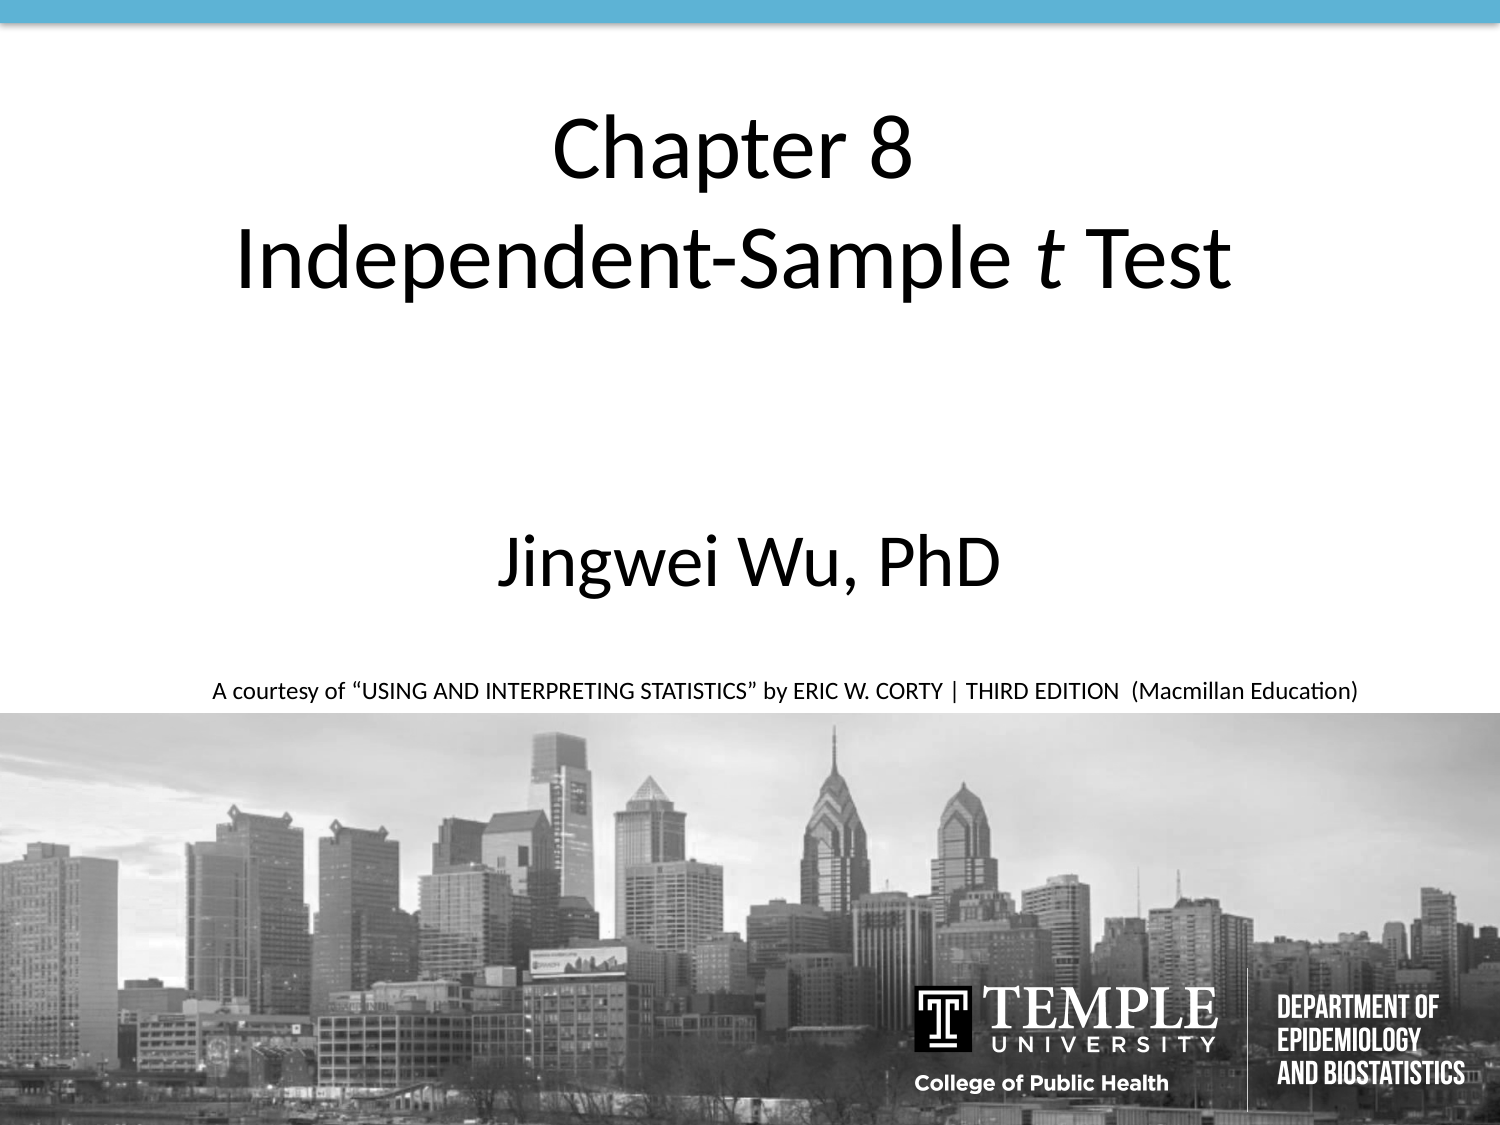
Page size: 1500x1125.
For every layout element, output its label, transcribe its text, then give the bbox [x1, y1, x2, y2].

text_box A courtesy of “USING AND INTERPRETING STATISTICS” by ERIC W. CORTY | THIRD EDITION (Macmillan Education) [197, 666, 1382, 712]
text_box [0, 0, 1500, 24]
text_box Chapter 8 Independent-Sample t Test [203, 79, 1264, 315]
title Jingwei Wu, PhD [112, 491, 1388, 623]
picture [0, 713, 1500, 1125]
